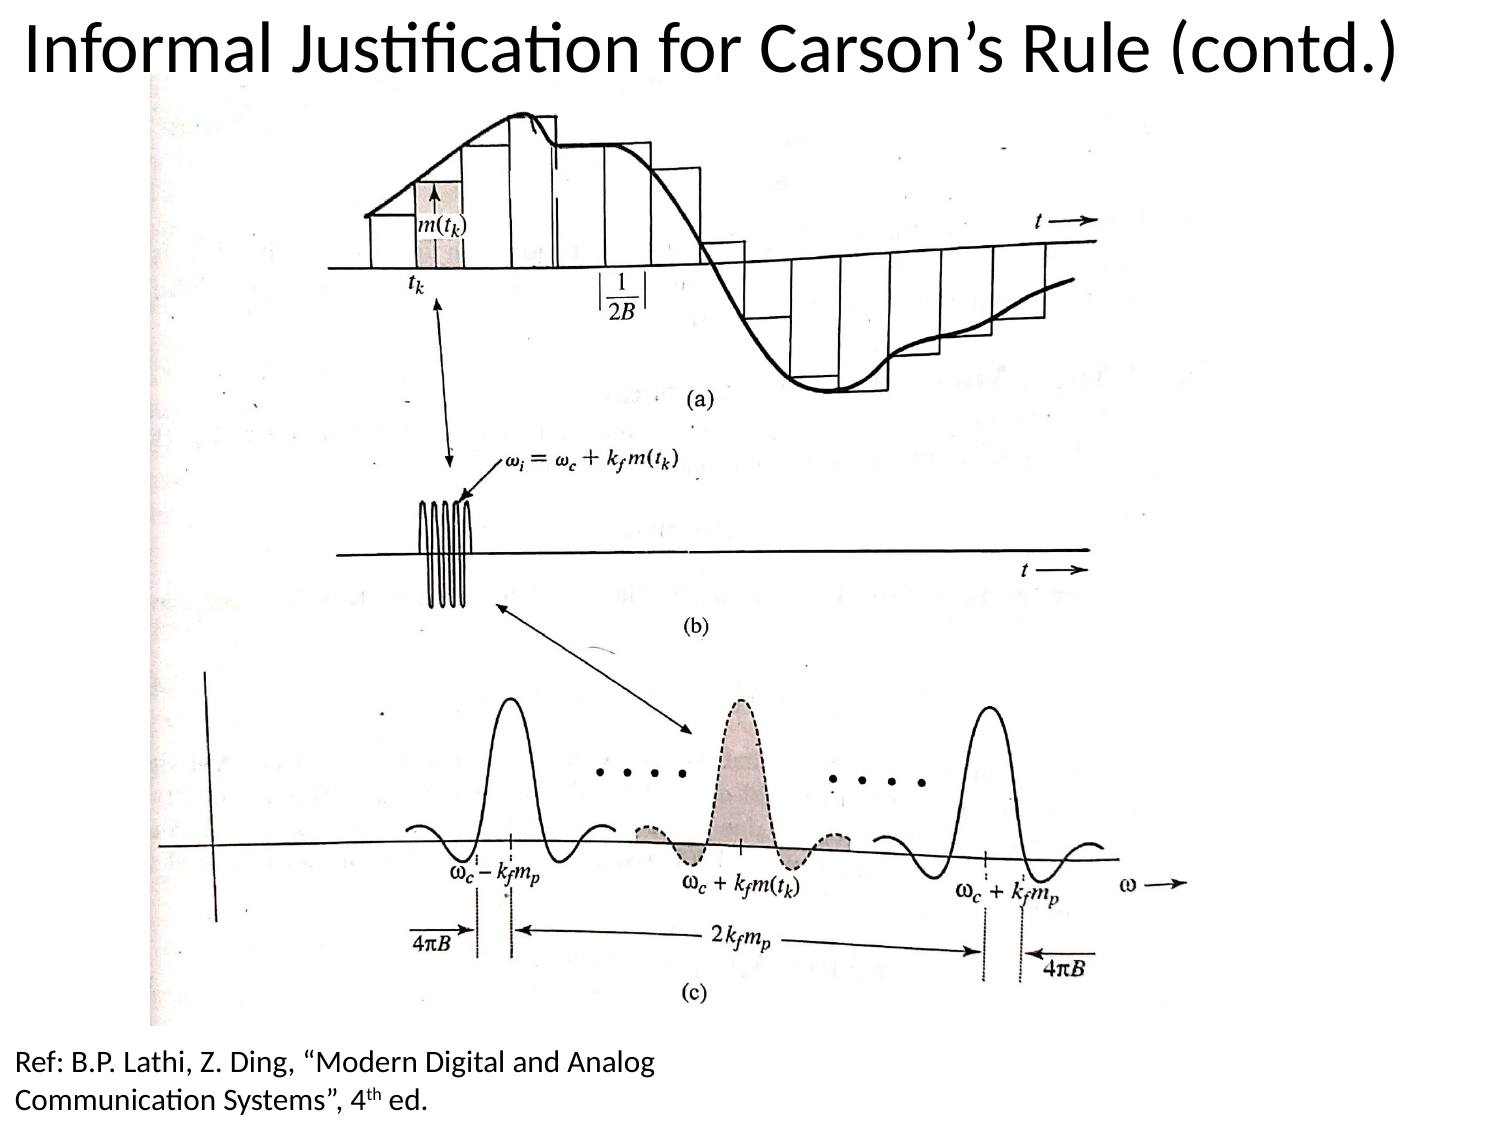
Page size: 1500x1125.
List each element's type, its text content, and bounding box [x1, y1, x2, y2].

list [149, 74, 1205, 1026]
text_box Ref: B.P. Lathi, Z. Ding, “Modern Digital and Analog Communication Systems”, 4th ed. [0, 1034, 875, 1124]
title Informal Justification for Carson’s Rule (contd.) [0, 0, 1425, 138]
